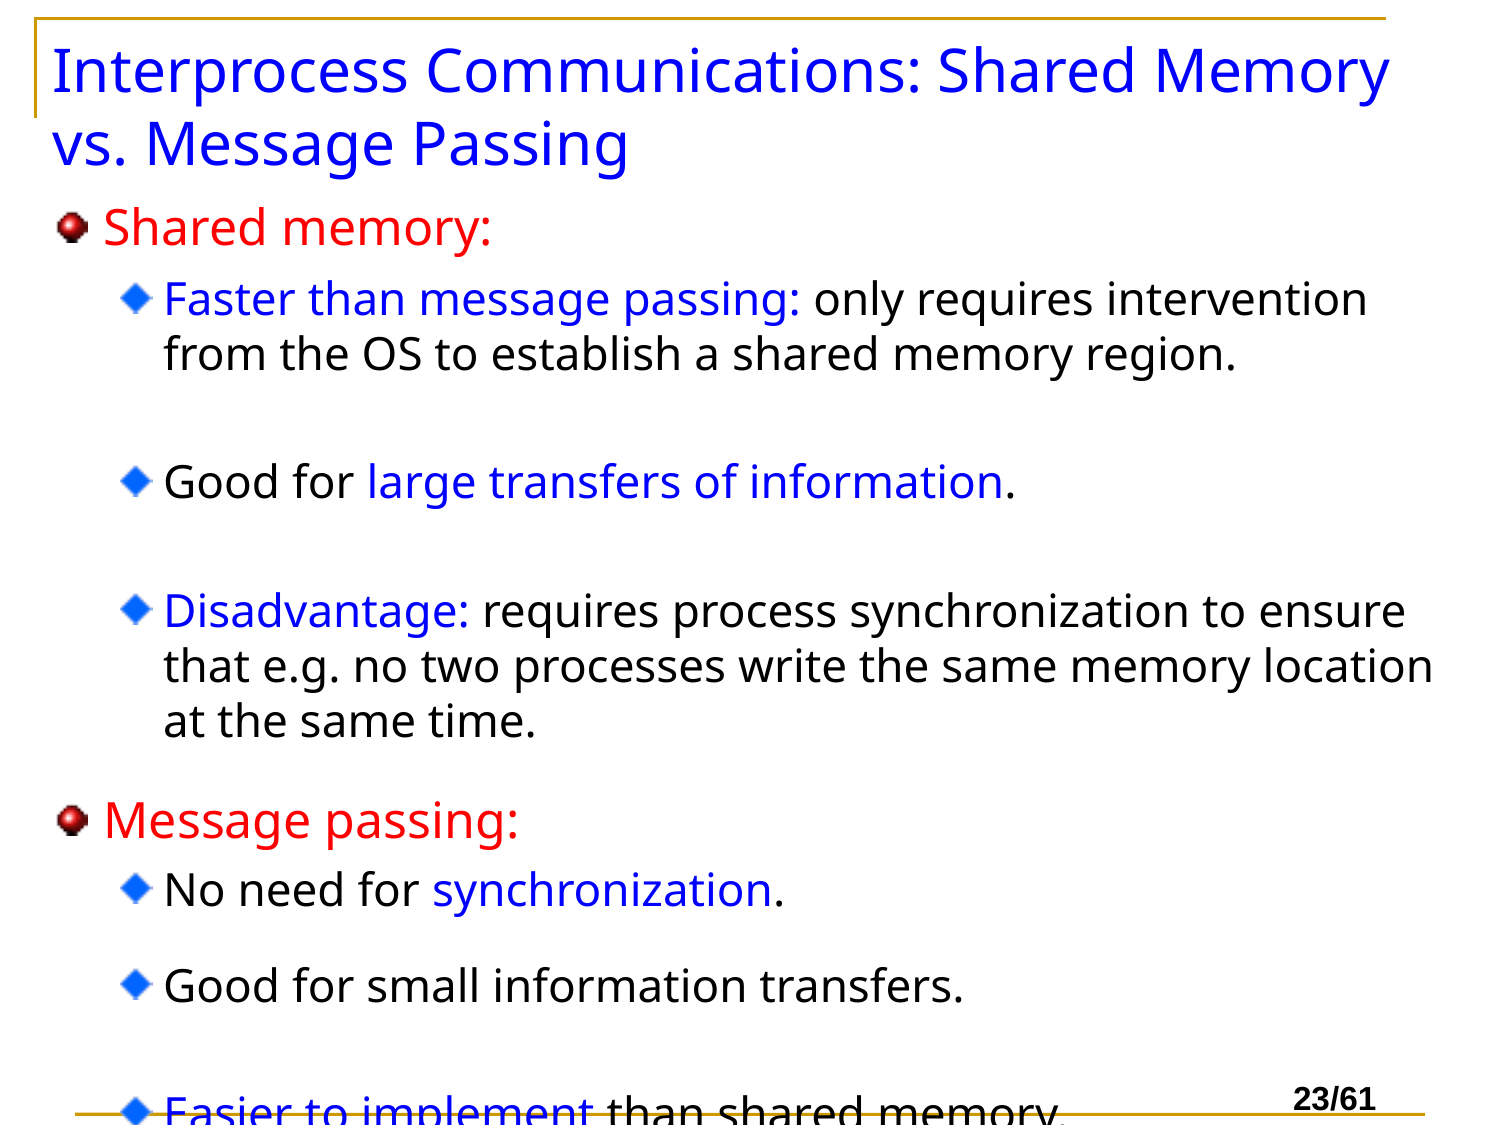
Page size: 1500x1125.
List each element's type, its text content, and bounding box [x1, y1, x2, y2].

picture [120, 592, 153, 625]
picture [52, 800, 88, 836]
picture [120, 1095, 153, 1125]
picture [52, 207, 88, 243]
title Interprocess Communications: Shared Memory vs. Message Passing [37, 24, 1475, 212]
picture [120, 871, 153, 904]
picture [120, 967, 153, 1000]
list Shared memory: Faster than message passing: only requires intervention from the OS to establish a shared memory region. Good for large transfers of information. Disadvantage: requires process synchronization to ensure that e.g. no two processes write the same memory location at the same time. Message passing: No need for synchronization. Good for small information transfers. Easier to implement than shared memory. Disadvantage: usually requires OS intervention on every message transfer: Can be slower than shared memory. [37, 187, 1463, 931]
picture [120, 281, 153, 314]
picture [120, 464, 153, 497]
